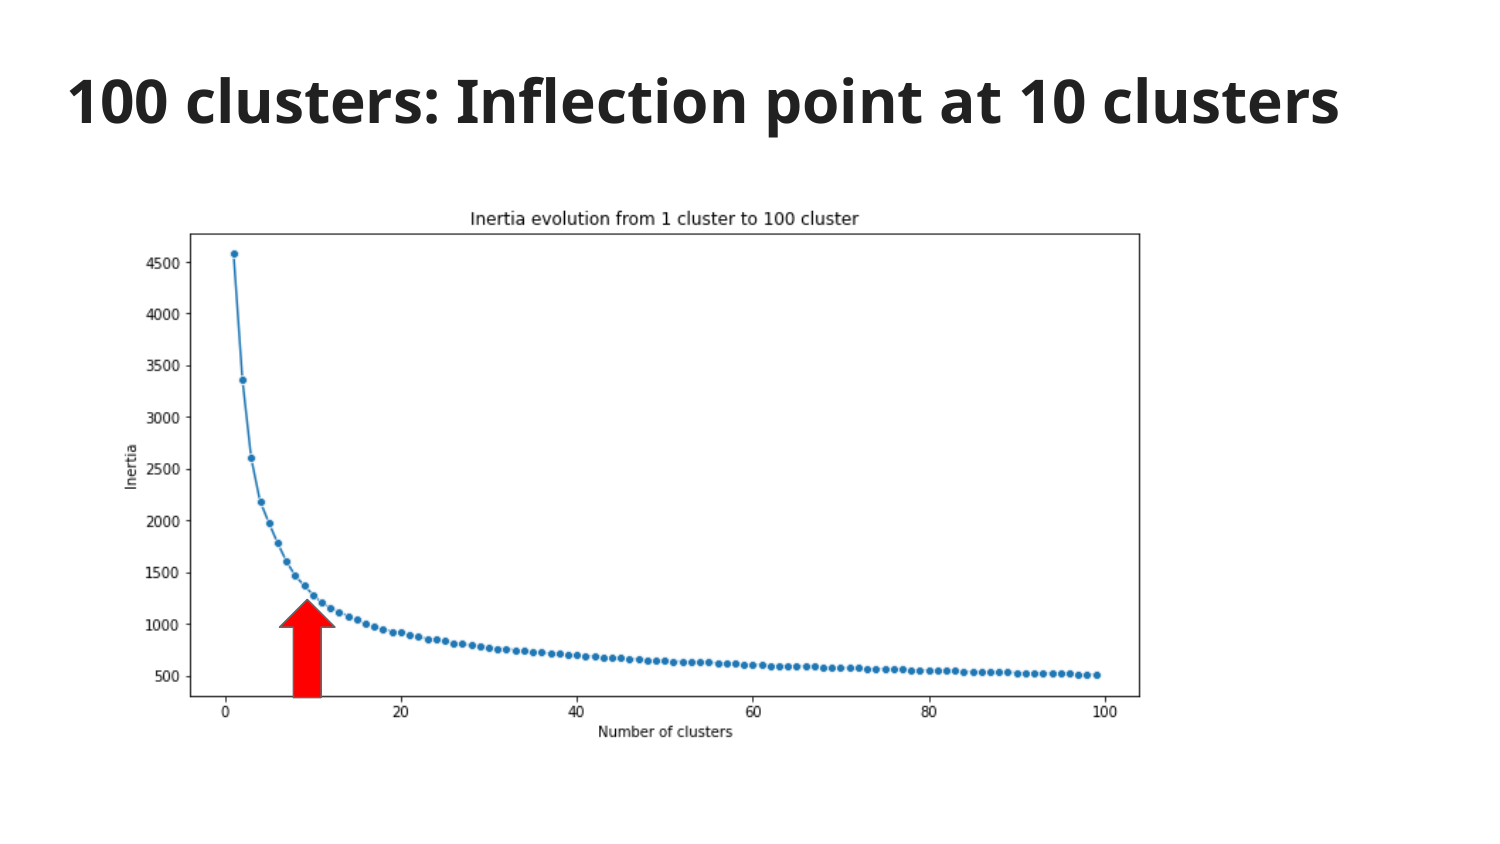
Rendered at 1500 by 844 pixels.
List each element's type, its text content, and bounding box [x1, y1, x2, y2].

picture [114, 201, 1149, 750]
title 100 clusters: Inflection point at 10 clusters [51, 48, 1449, 180]
